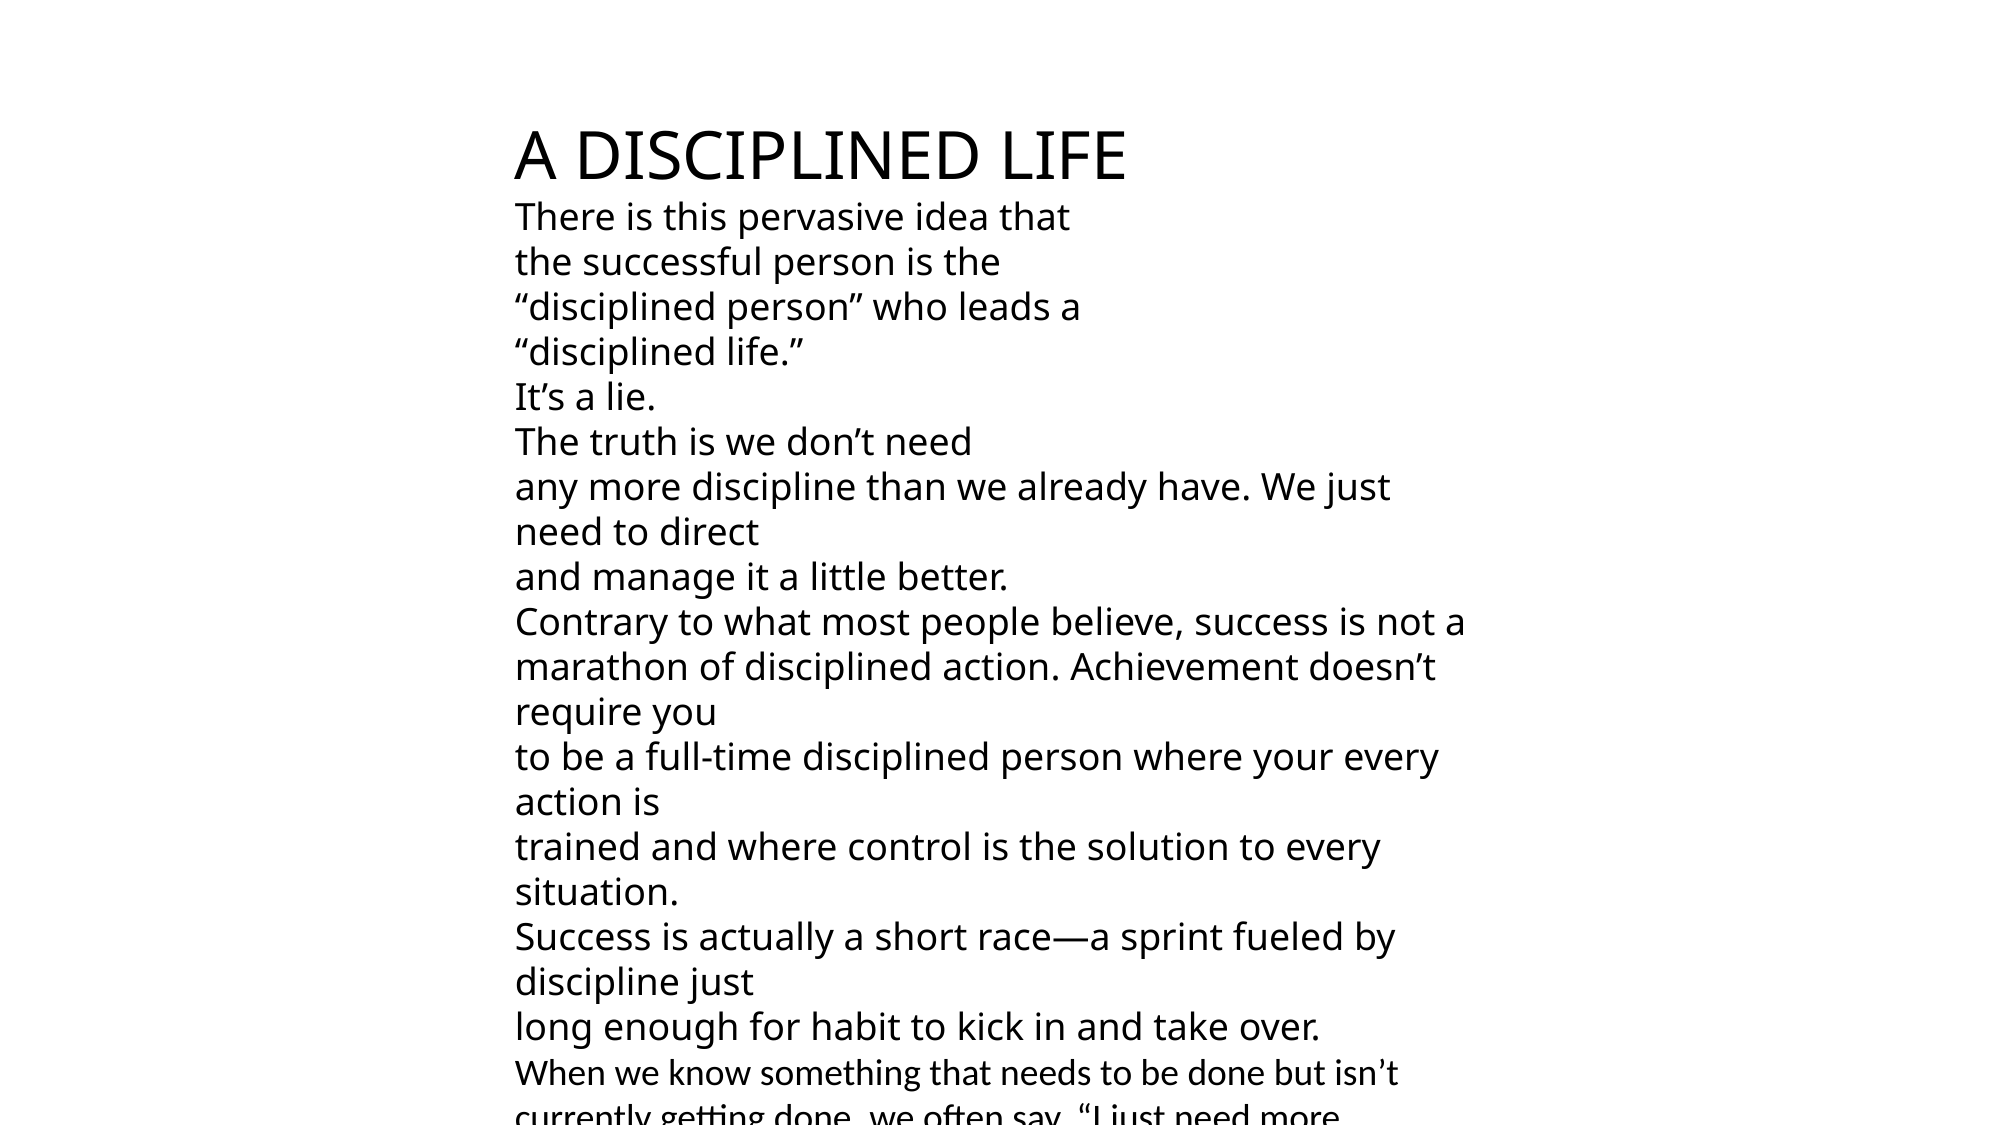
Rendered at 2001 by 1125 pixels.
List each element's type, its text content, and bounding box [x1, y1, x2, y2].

text_box A DISCIPLINED LIFE There is this pervasive idea that the successful person is the “disciplined person” who leads a “disciplined life.” It’s a lie. The truth is we don’t need any more discipline than we already have. We just need to direct and manage it a little better. Contrary to what most people believe, success is not a marathon of disciplined action. Achievement doesn’t require you to be a full-time disciplined person where your every action is trained and where control is the solution to every situation. Success is actually a short race—a sprint fueled by discipline just long enough for habit to kick in and take over. When we know something that needs to be done but isn’t currently getting done, we often say, “I just need more discipline.” Actually, we need the habit of doing it. And we need just enough discipline to build the habit. In any discussion about success, the words “discipline” and “habit” ultimately intersect. Though separate in meaning, they powerfully connect to form the foundation for achievement— www.drzaban.com regularly working at something until it regularly works for you. When you discipline yourself, you’re essentially training yourself to act in a specific way. Stay with this long enough and it becomes routine—in other words, a habit. So when you see people who look like “disciplined” people, what you’re really seeing is people who’ve trained a handful of habits into their lives. This makes them seem “disciplined” when actually they’re not. No one is. [500, 105, 1500, 1125]
